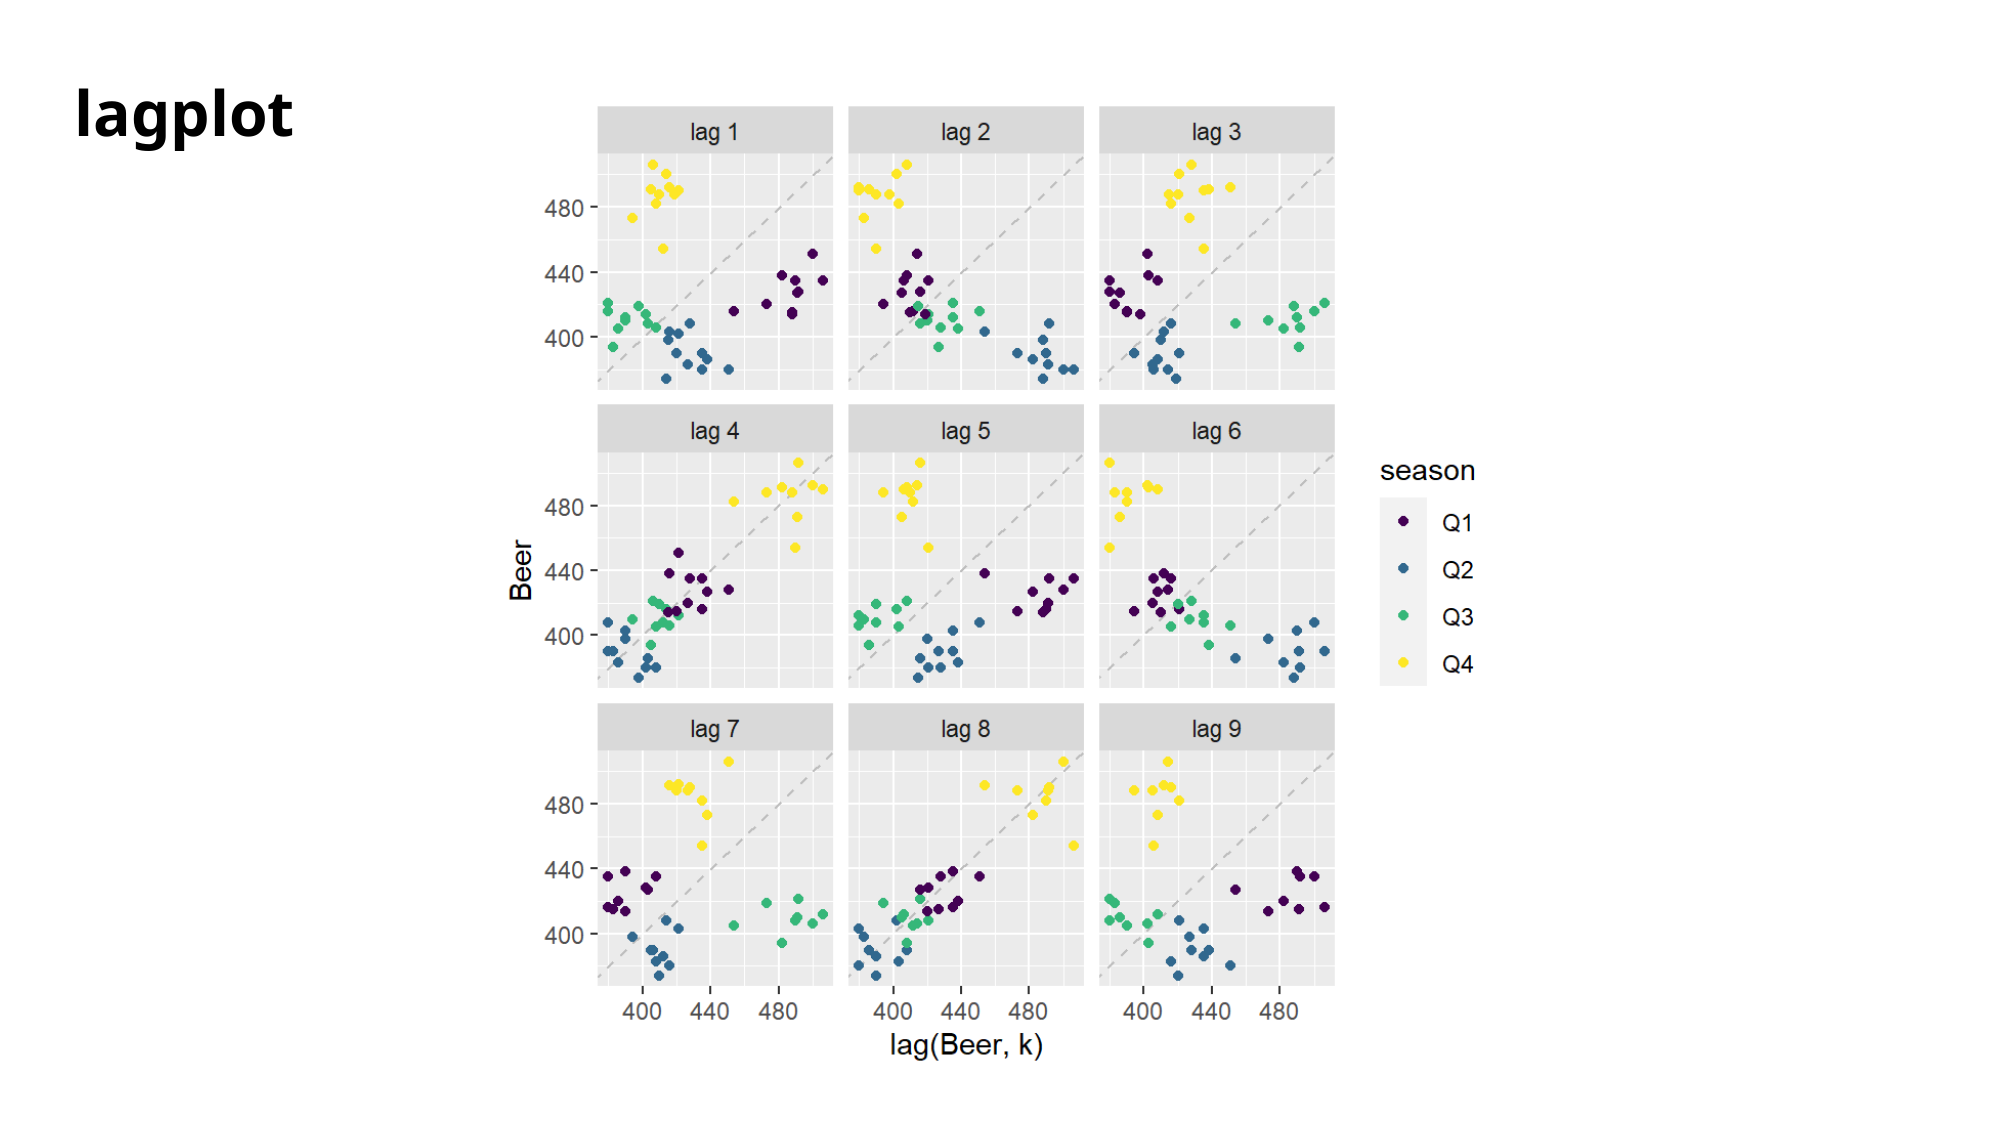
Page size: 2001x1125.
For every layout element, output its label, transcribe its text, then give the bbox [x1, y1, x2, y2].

title lagplot [59, 7, 1785, 226]
picture [312, 92, 1688, 1076]
